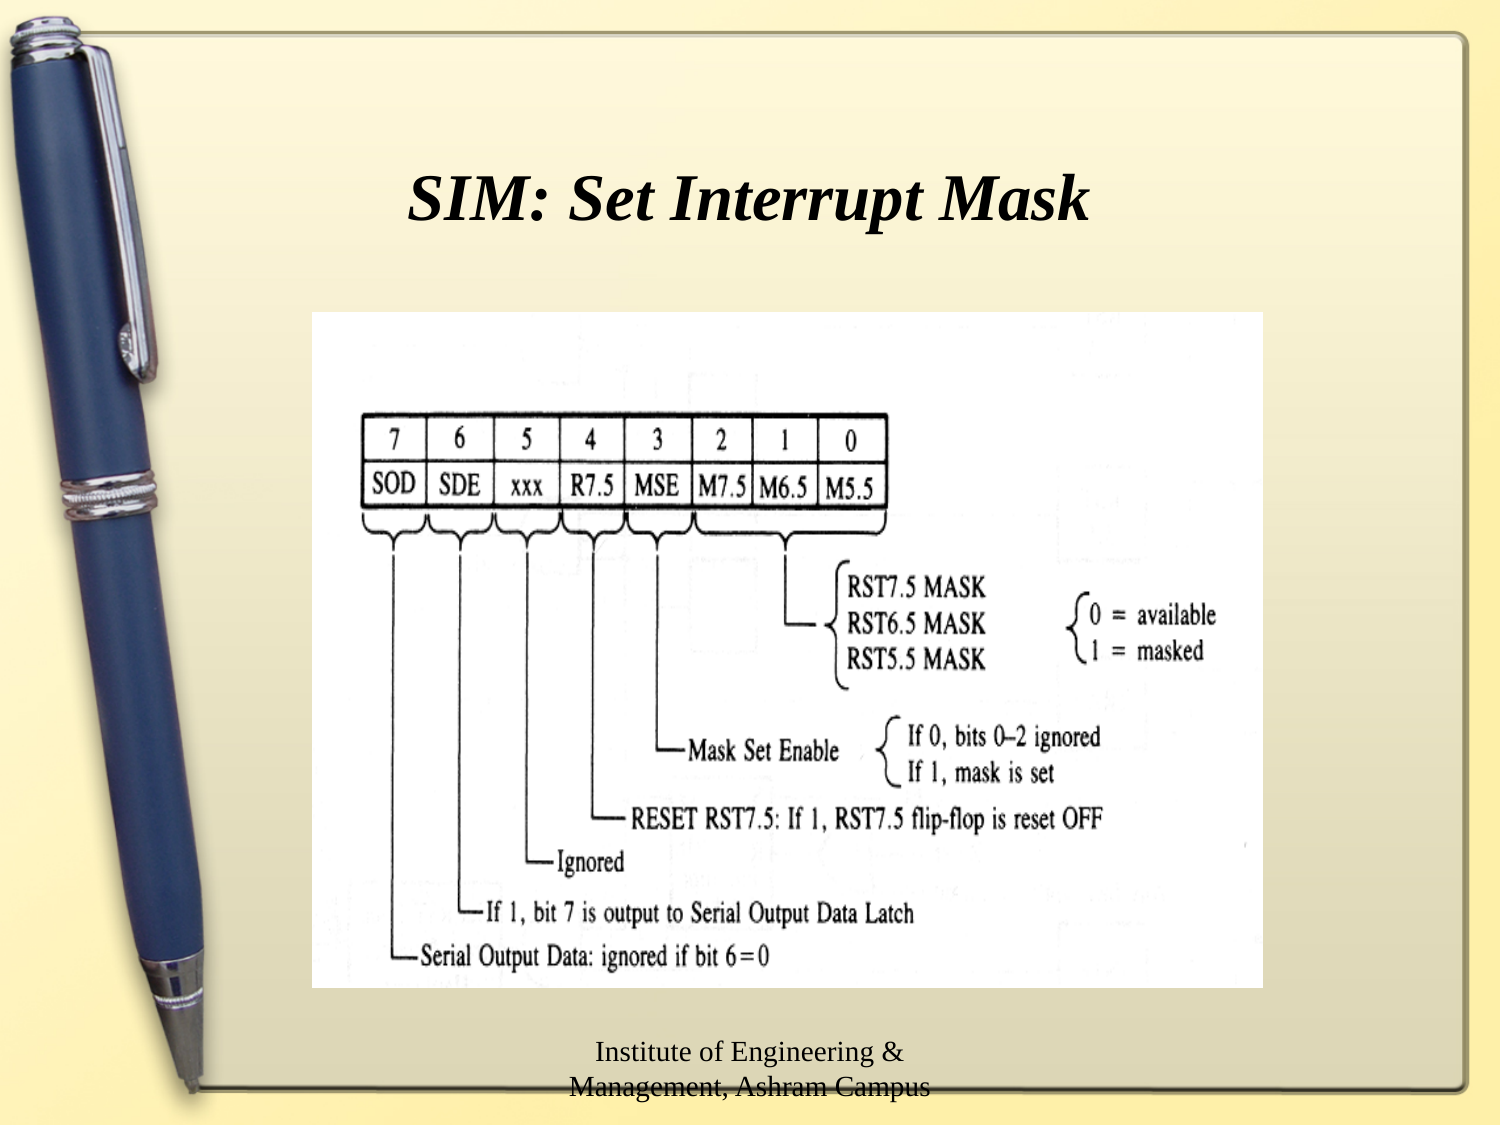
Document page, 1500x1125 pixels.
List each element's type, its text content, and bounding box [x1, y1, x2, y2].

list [312, 312, 1263, 988]
text_box Institute of Engineering & Management, Ashram Campus [512, 1024, 988, 1100]
picture [0, 0, 1500, 1125]
title SIM: Set Interrupt Mask [112, 92, 1388, 296]
